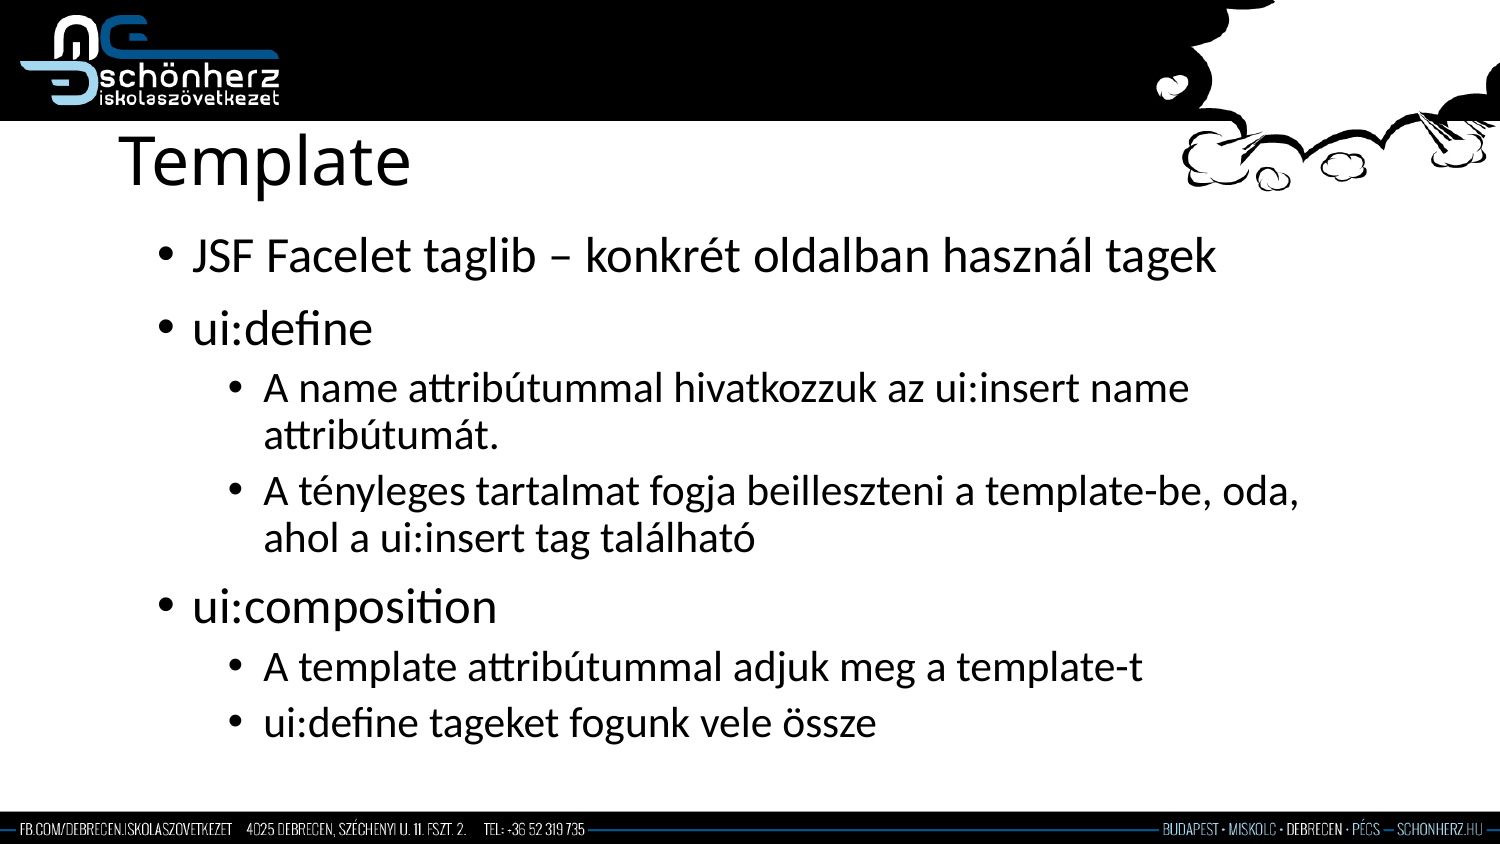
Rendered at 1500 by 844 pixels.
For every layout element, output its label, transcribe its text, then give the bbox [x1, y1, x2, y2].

title Template [103, 44, 1397, 208]
picture [0, 0, 1500, 844]
list JSF Facelet taglib – konkrét oldalban használ tagek ui:define A name attribútummal hivatkozzuk az ui:insert name attribútumát. A tényleges tartalmat fogja beilleszteni a template-be, oda, ahol a ui:insert tag található ui:composition A template attribútummal adjuk meg a template-t ui:define tageket fogunk vele össze [142, 142, 1358, 757]
